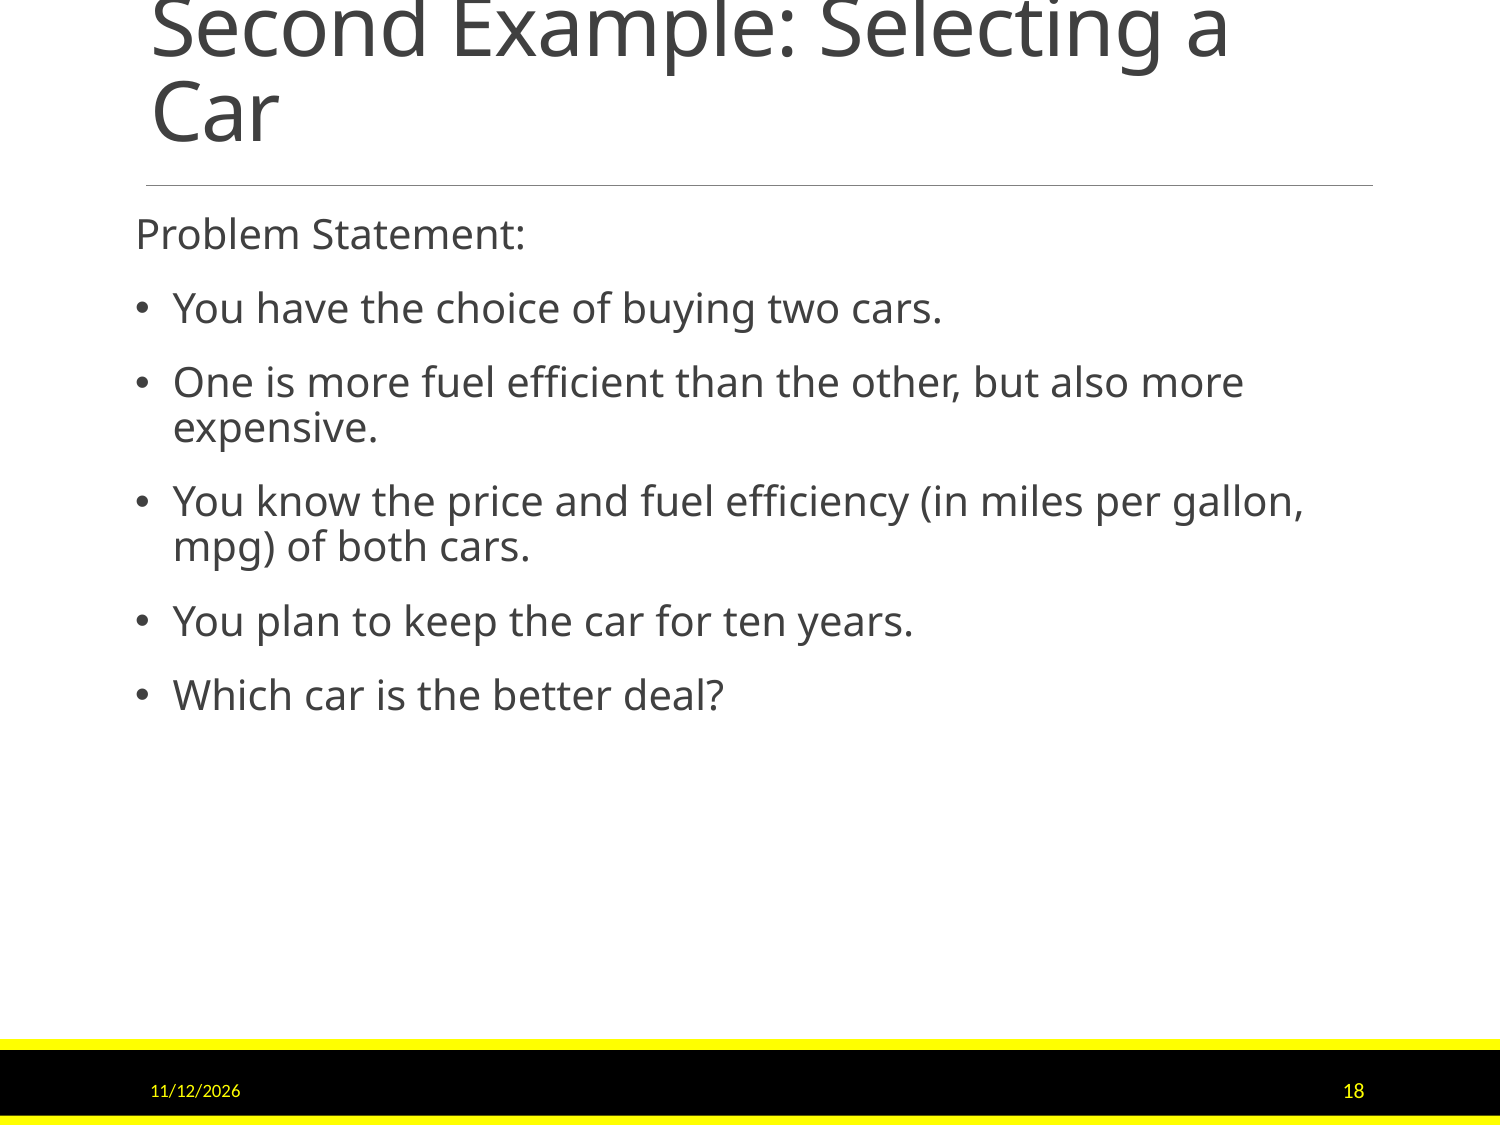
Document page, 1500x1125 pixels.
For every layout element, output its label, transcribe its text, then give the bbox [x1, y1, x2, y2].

title Second Example: Selecting a Car [135, 47, 1373, 167]
slide_number 18 [1218, 1059, 1380, 1120]
list Problem Statement: You have the choice of buying two cars. One is more fuel efficient than the other, but also more expensive. You know the price and fuel efficiency (in miles per gallon, mpg) of both cars. You plan to keep the car for ten years. Which car is the better deal? [135, 205, 1373, 963]
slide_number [135, 1059, 440, 1120]
